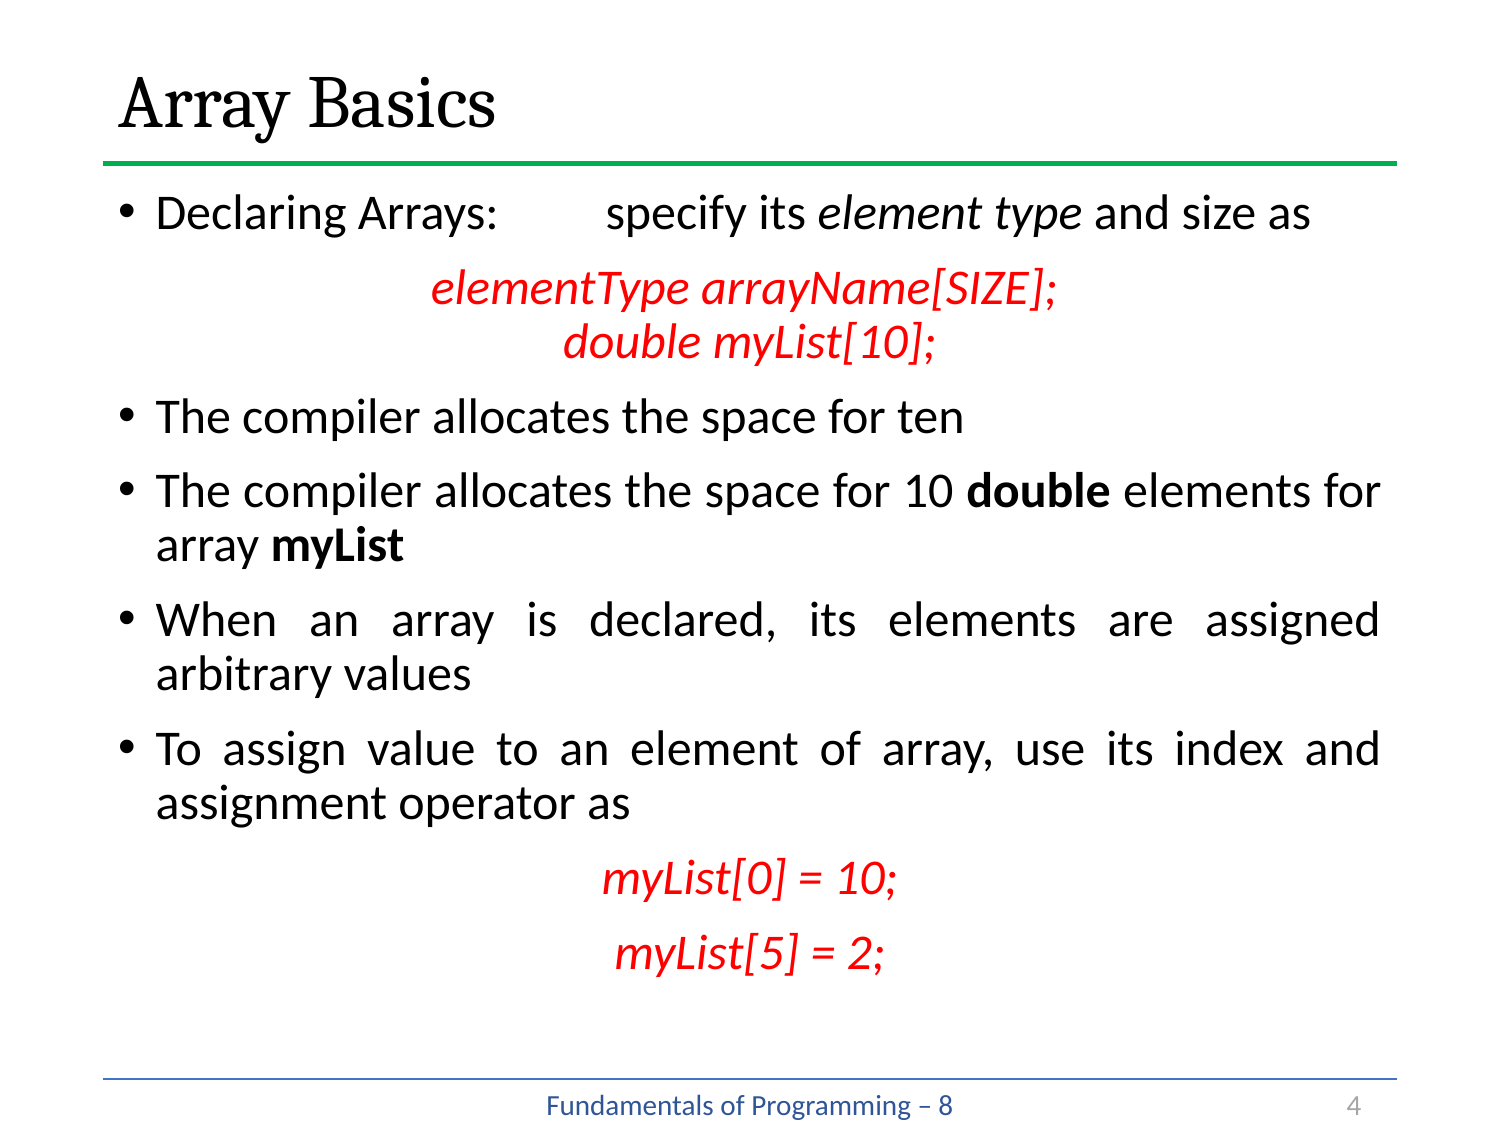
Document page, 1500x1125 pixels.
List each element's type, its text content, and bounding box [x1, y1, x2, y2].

slide_number 4 [1331, 1079, 1397, 1125]
title Array Basics [103, 42, 1397, 164]
list Declaring Arrays: specify its element type and size as elementType arrayName[SIZE]; double myList[10]; The compiler allocates the space for ten The compiler allocates the space for 10 double elements for array myList When an array is declared, its elements are assigned arbitrary values To assign value to an element of array, use its index and assignment operator as myList[0] = 10; myList[5] = 2; [103, 178, 1397, 1063]
